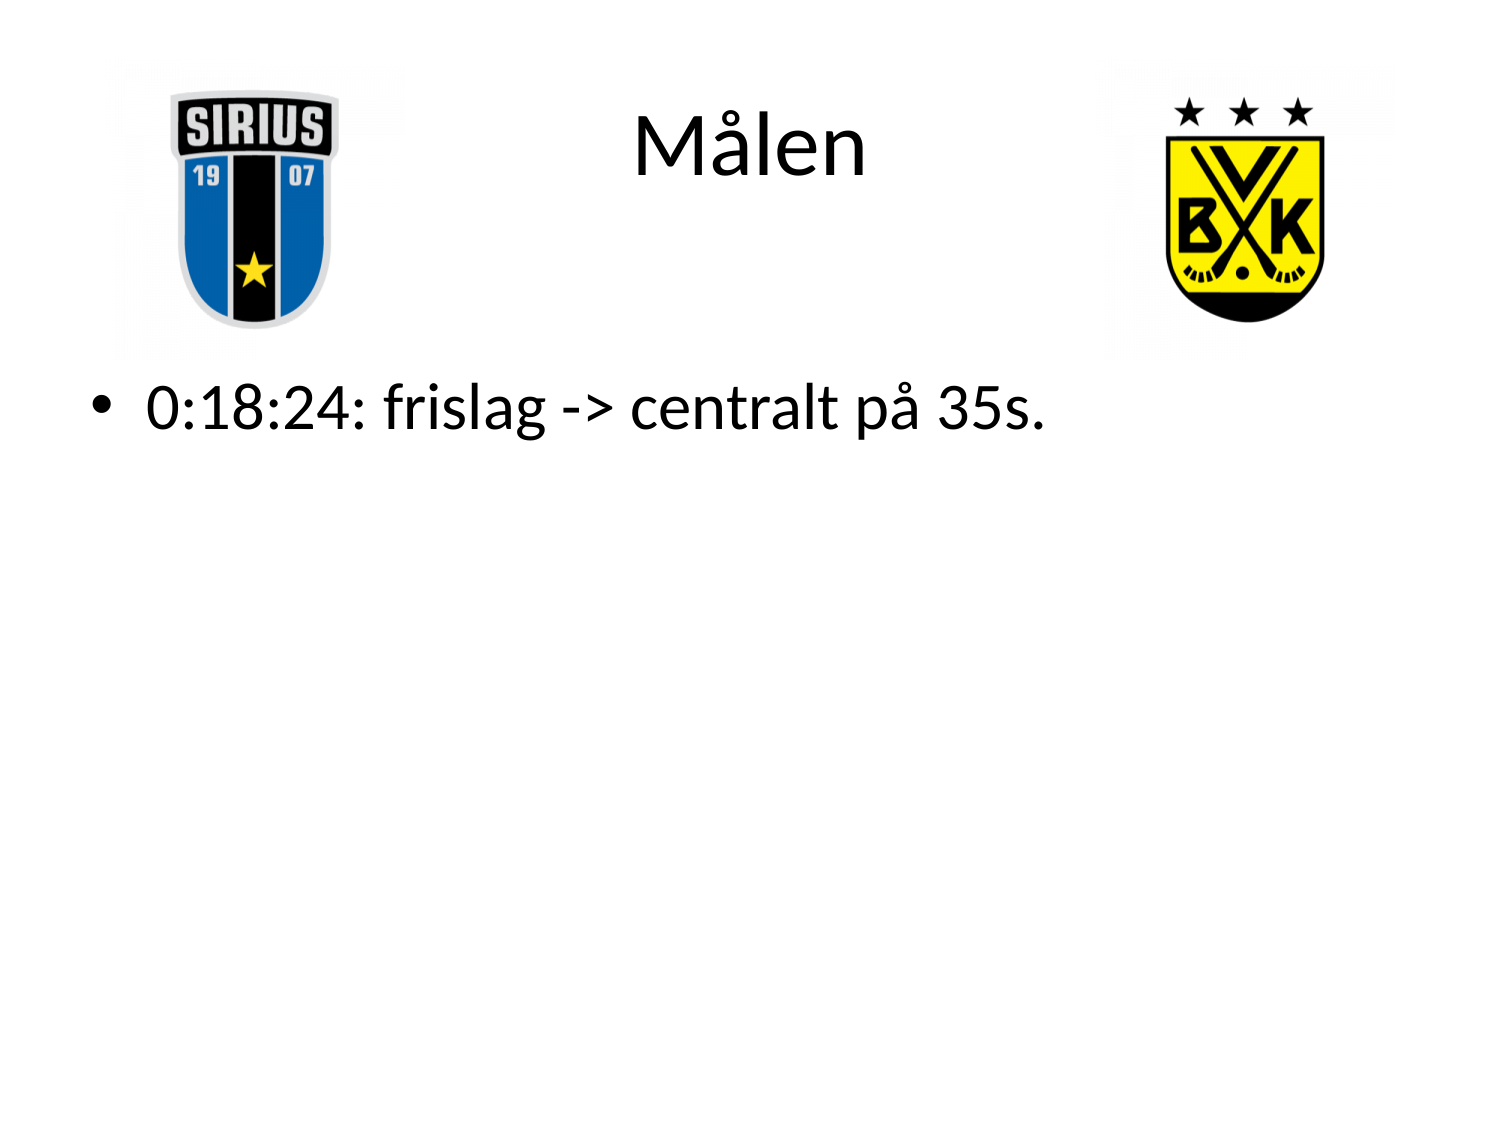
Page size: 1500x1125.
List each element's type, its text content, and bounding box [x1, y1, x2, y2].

title Målen [75, 45, 1425, 233]
picture [1094, 59, 1396, 361]
list 0:18:24: frislag -> centralt på 35s. [75, 262, 1425, 1005]
picture [104, 59, 406, 361]
